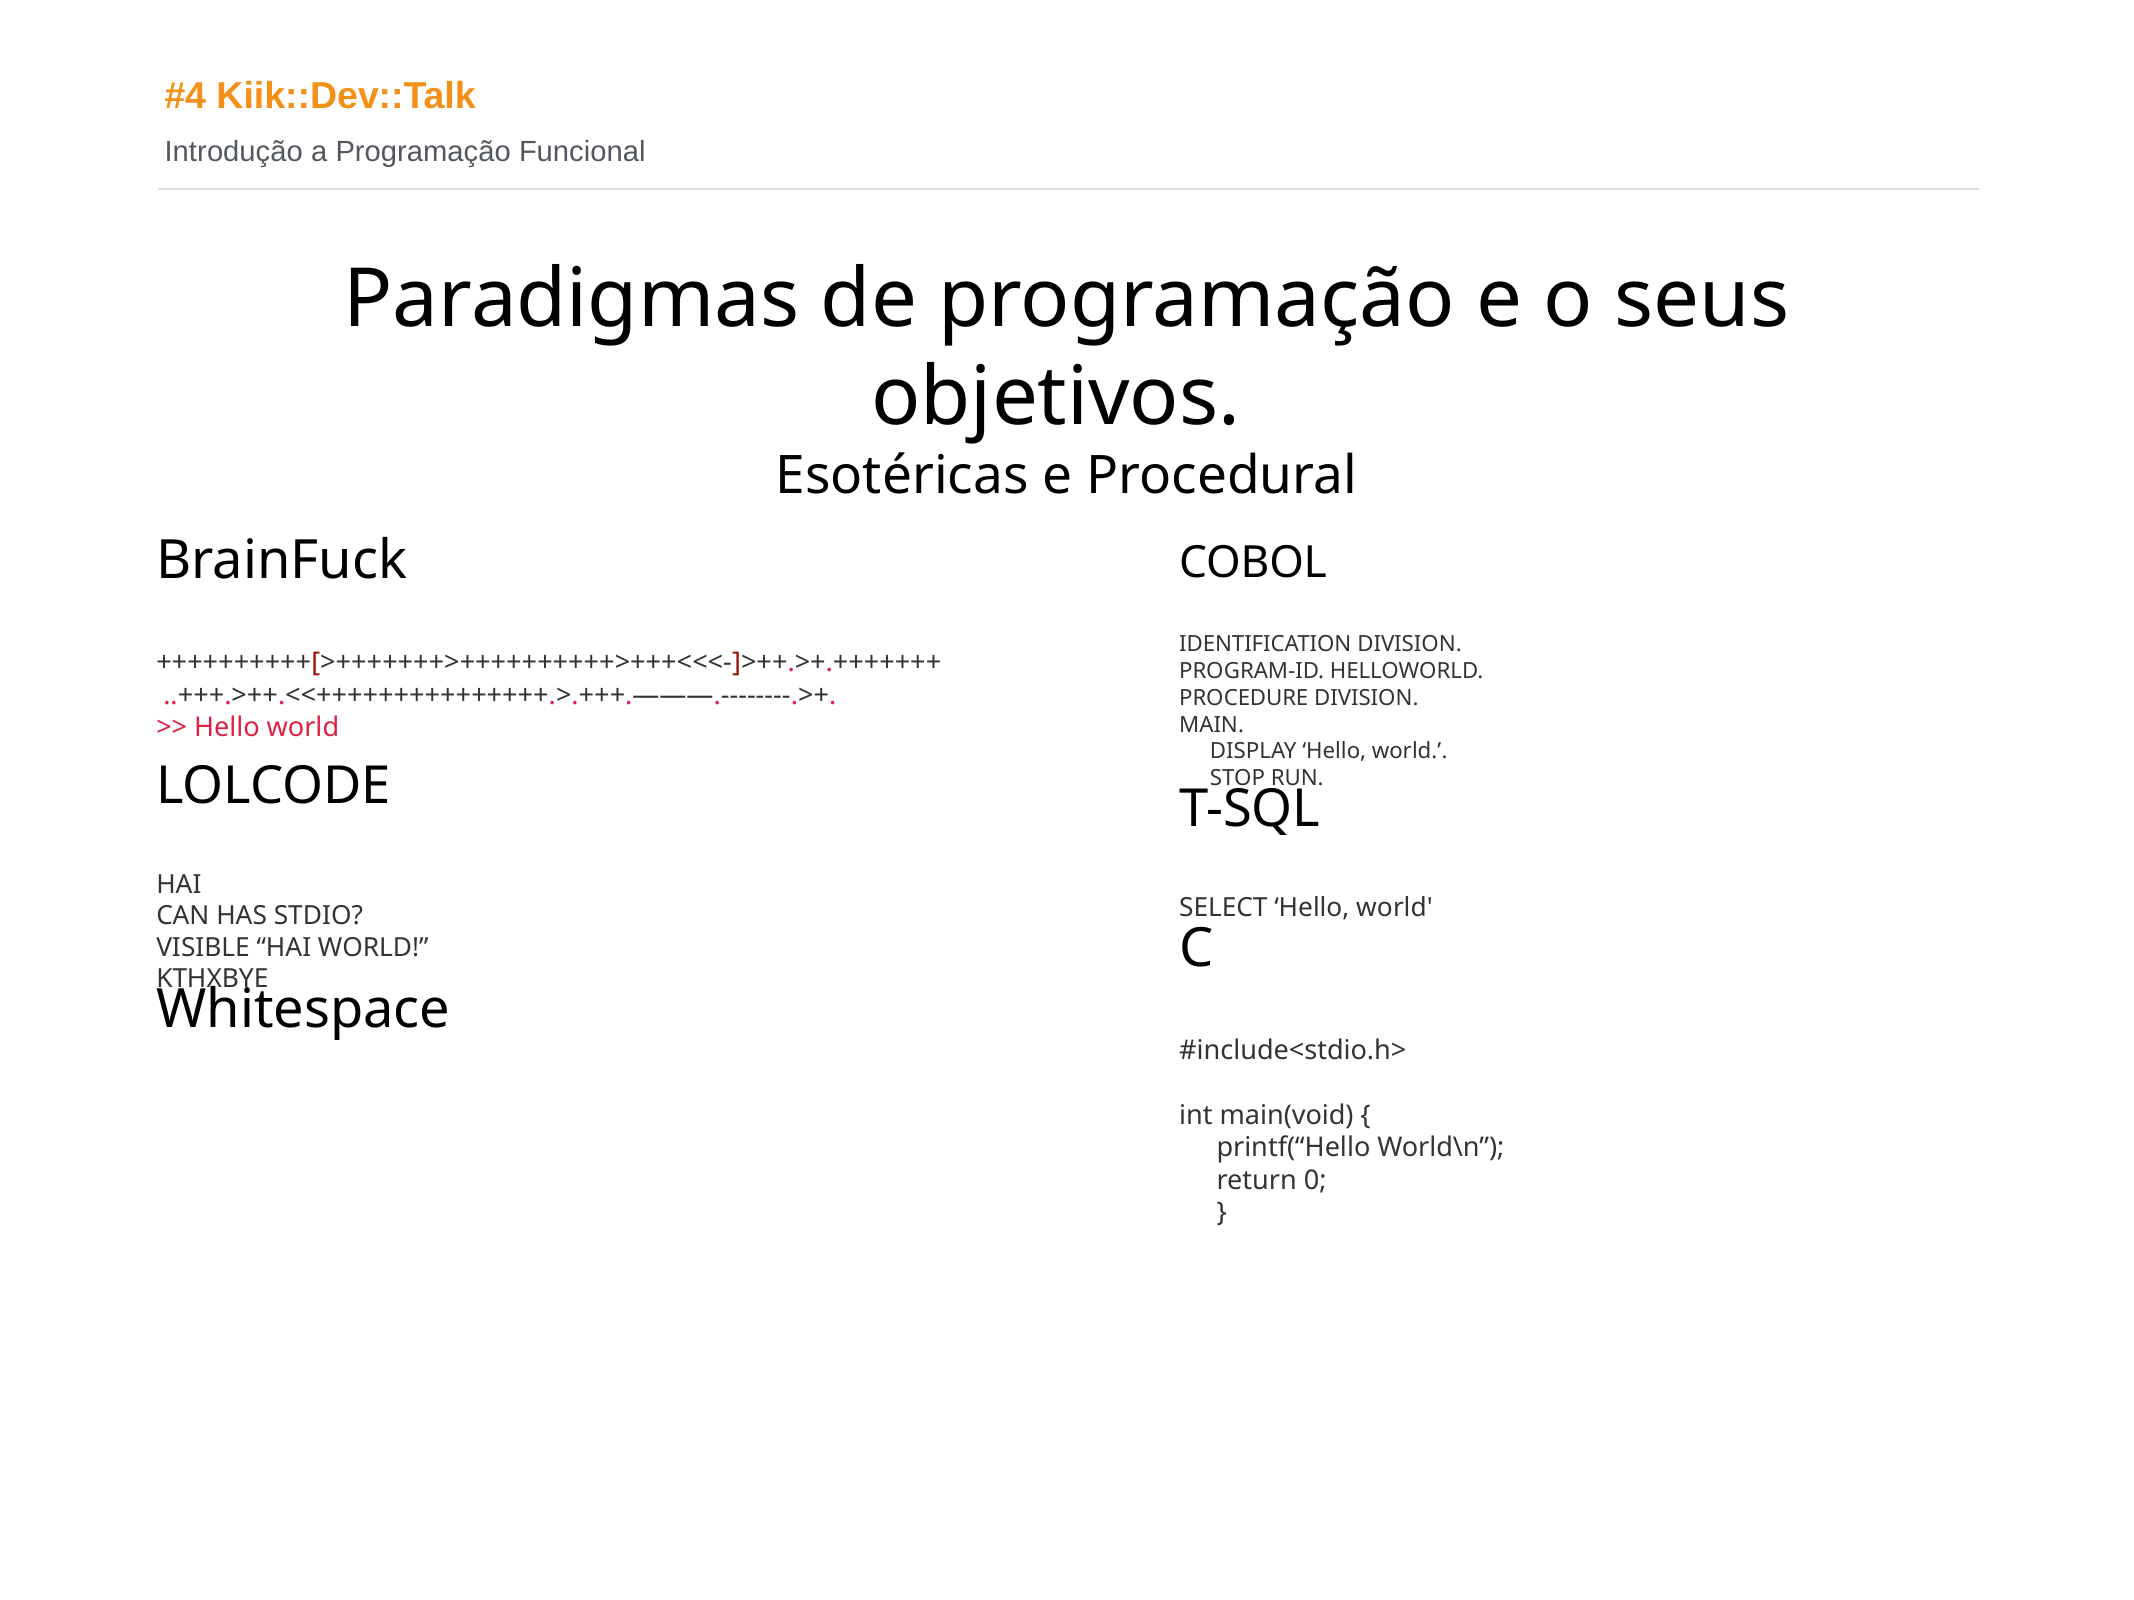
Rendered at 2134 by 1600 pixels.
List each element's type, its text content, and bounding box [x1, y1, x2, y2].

text_box C #include<stdio.h> int main(void) { printf(“Hello World\n”); return 0; } [1179, 961, 2087, 1316]
text_box COBOL IDENTIFICATION DIVISION. PROGRAM-ID. HELLOWORLD. PROCEDURE DIVISION. MAIN. DISPLAY ‘Hello, world.’. STOP RUN. [1179, 573, 2087, 818]
text_box Whitespace [156, 1022, 1064, 1235]
title Paradigmas de programação e o seus objetivos. Esotéricas e Procedural [155, 252, 1978, 498]
list BrainFuck ++++++++++[>+++++++>++++++++++>+++<<<-]>++.>+.+++++++ ..+++.>++.<<+++++++++++++++.>.+++.———.--------.>+. >> Hello world [155, 572, 1064, 786]
text_box LOLCODE HAI CAN HAS STDIO? VISIBLE “HAI WORLD!” KTHXBYE [156, 798, 1064, 1011]
text_box T-SQL SELECT ‘Hello, world' [1179, 821, 2087, 961]
